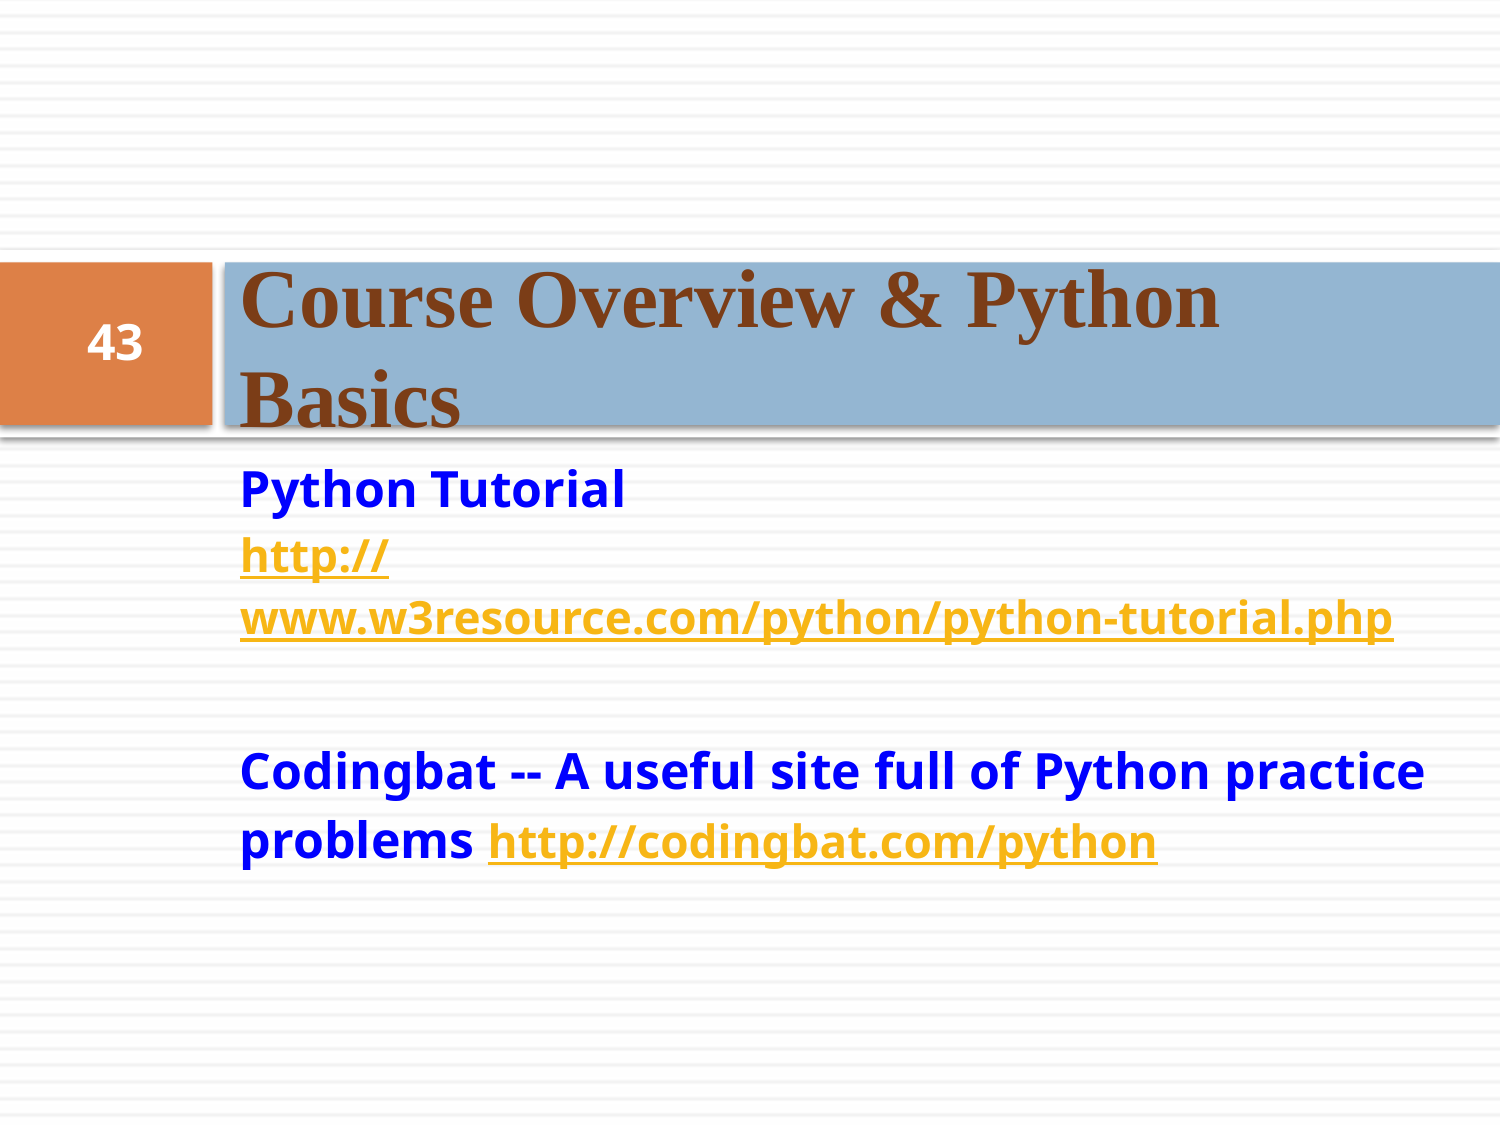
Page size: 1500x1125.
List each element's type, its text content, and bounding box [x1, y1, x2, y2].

list Python Tutorial http://www.w3resource.com/python/python-tutorial.php Codingbat -- A useful site full of Python practice problems http://codingbat.com/python [225, 450, 1450, 1075]
title Course Overview & Python Basics [225, 262, 1475, 425]
slide_number 43 [0, 287, 213, 403]
